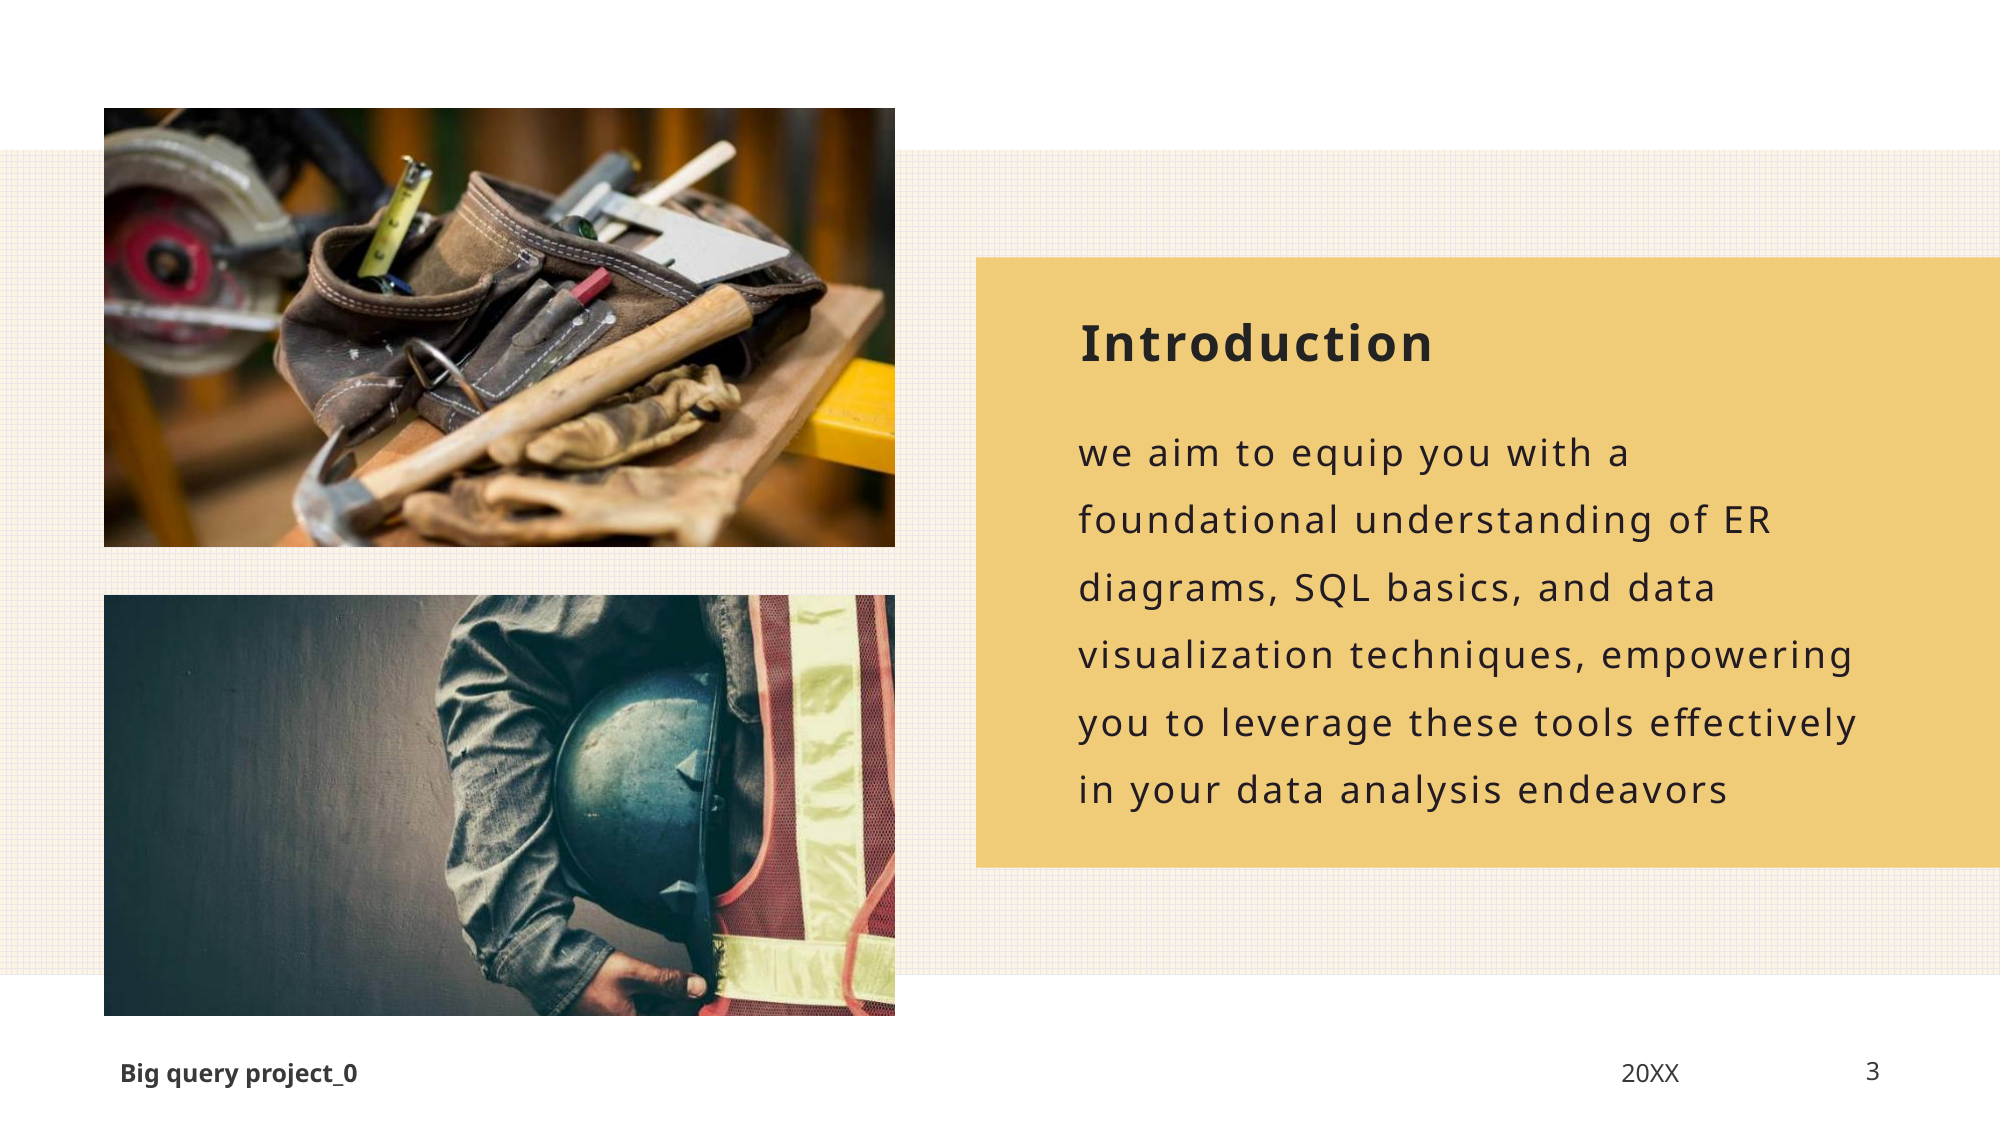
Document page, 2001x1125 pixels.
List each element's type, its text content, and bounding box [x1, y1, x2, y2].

picture [104, 108, 895, 547]
title Introduction [1063, 288, 1906, 398]
footer Big query project_0 [104, 1042, 1137, 1103]
slide_number 20XX [1196, 1042, 1695, 1103]
list we aim to equip you with a foundational understanding of ER diagrams, SQL basics, and data visualization techniques, empowering you to leverage these tools effectively in your data analysis endeavors [1063, 398, 1906, 831]
slide_number 3 [1756, 1042, 1896, 1103]
picture [104, 595, 895, 1017]
